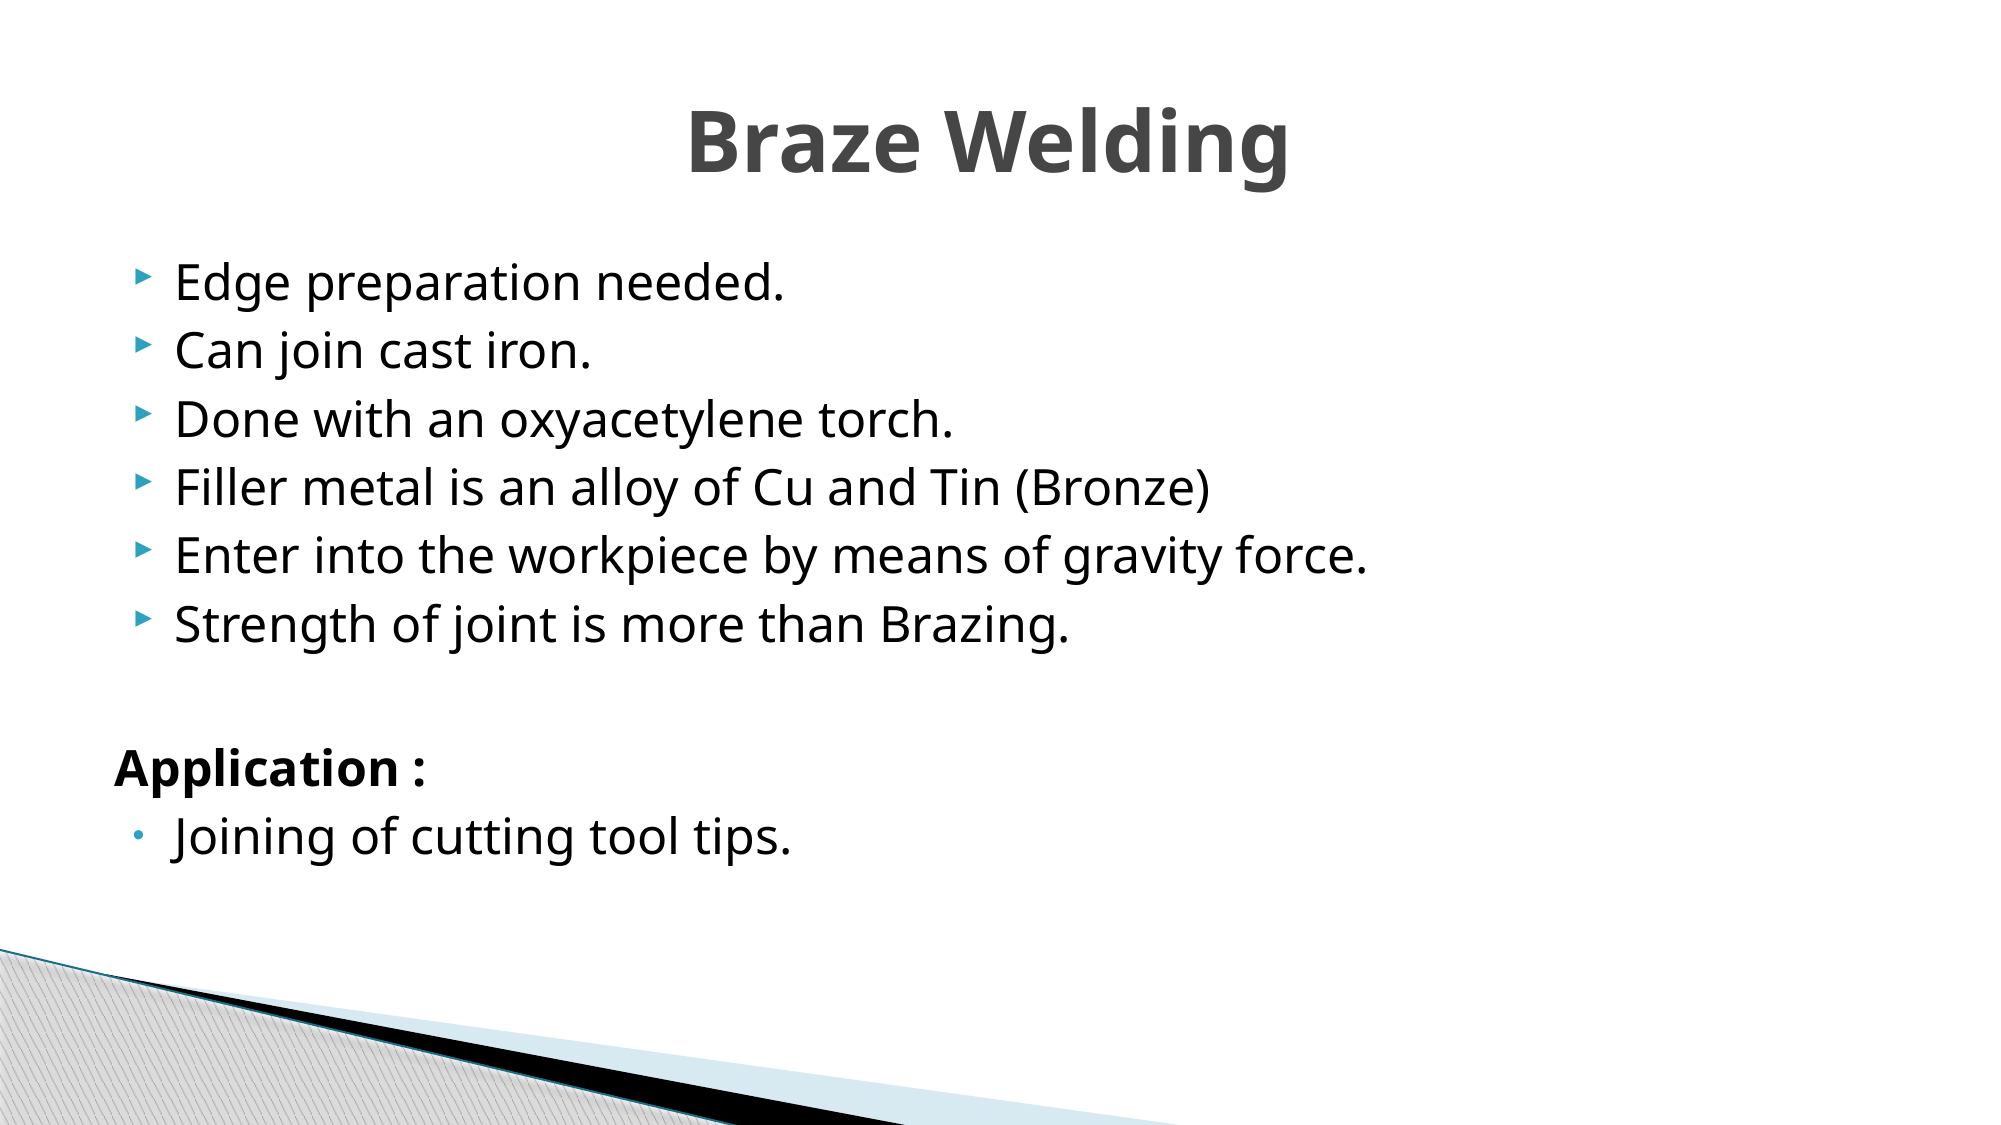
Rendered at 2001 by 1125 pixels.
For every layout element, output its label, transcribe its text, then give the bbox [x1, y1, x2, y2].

title Braze Welding [99, 45, 1900, 233]
list Edge preparation needed. Can join cast iron. Done with an oxyacetylene torch. Filler metal is an alloy of Cu and Tin (Bronze) Enter into the workpiece by means of gravity force. Strength of joint is more than Brazing. Application : Joining of cutting tool tips. [99, 243, 1900, 986]
